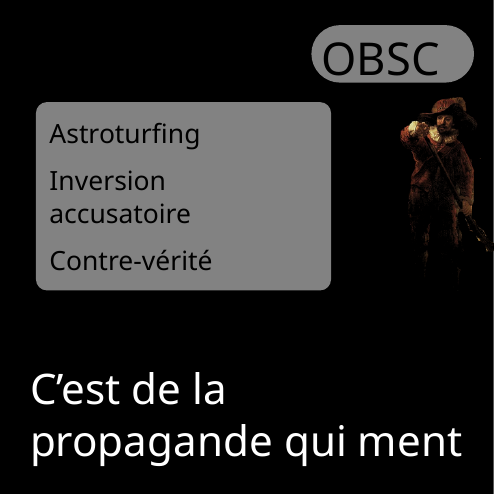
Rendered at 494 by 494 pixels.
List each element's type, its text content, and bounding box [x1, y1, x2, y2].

text_box C’est de la propagande qui ment [30, 360, 464, 466]
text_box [311, 24, 475, 83]
text_box [373, 66, 494, 307]
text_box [35, 101, 332, 291]
